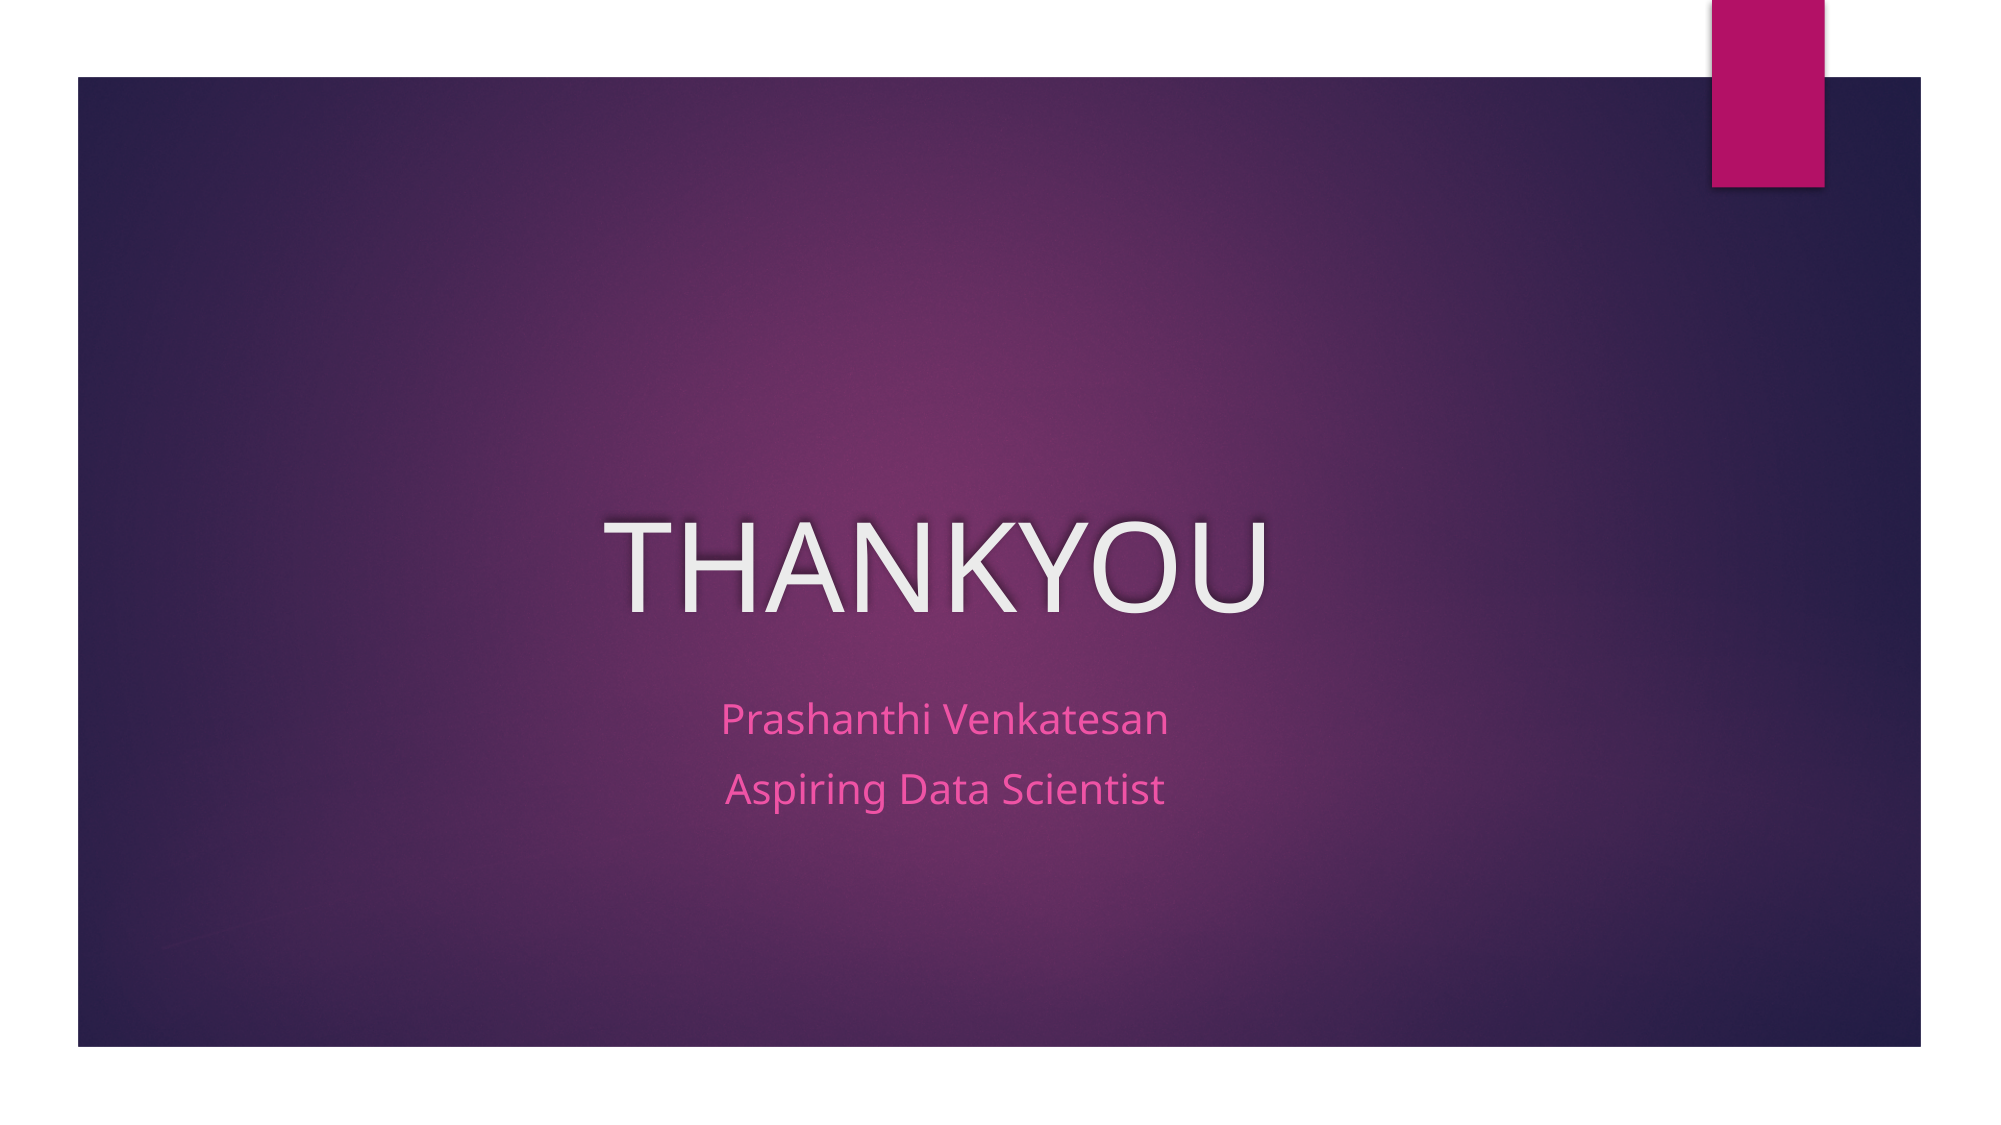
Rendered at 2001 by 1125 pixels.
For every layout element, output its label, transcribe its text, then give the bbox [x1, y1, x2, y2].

title THANKYOU [61, 205, 1819, 646]
subtitle Prashanthi Venkatesan Aspiring Data Scientist [552, 684, 1327, 827]
